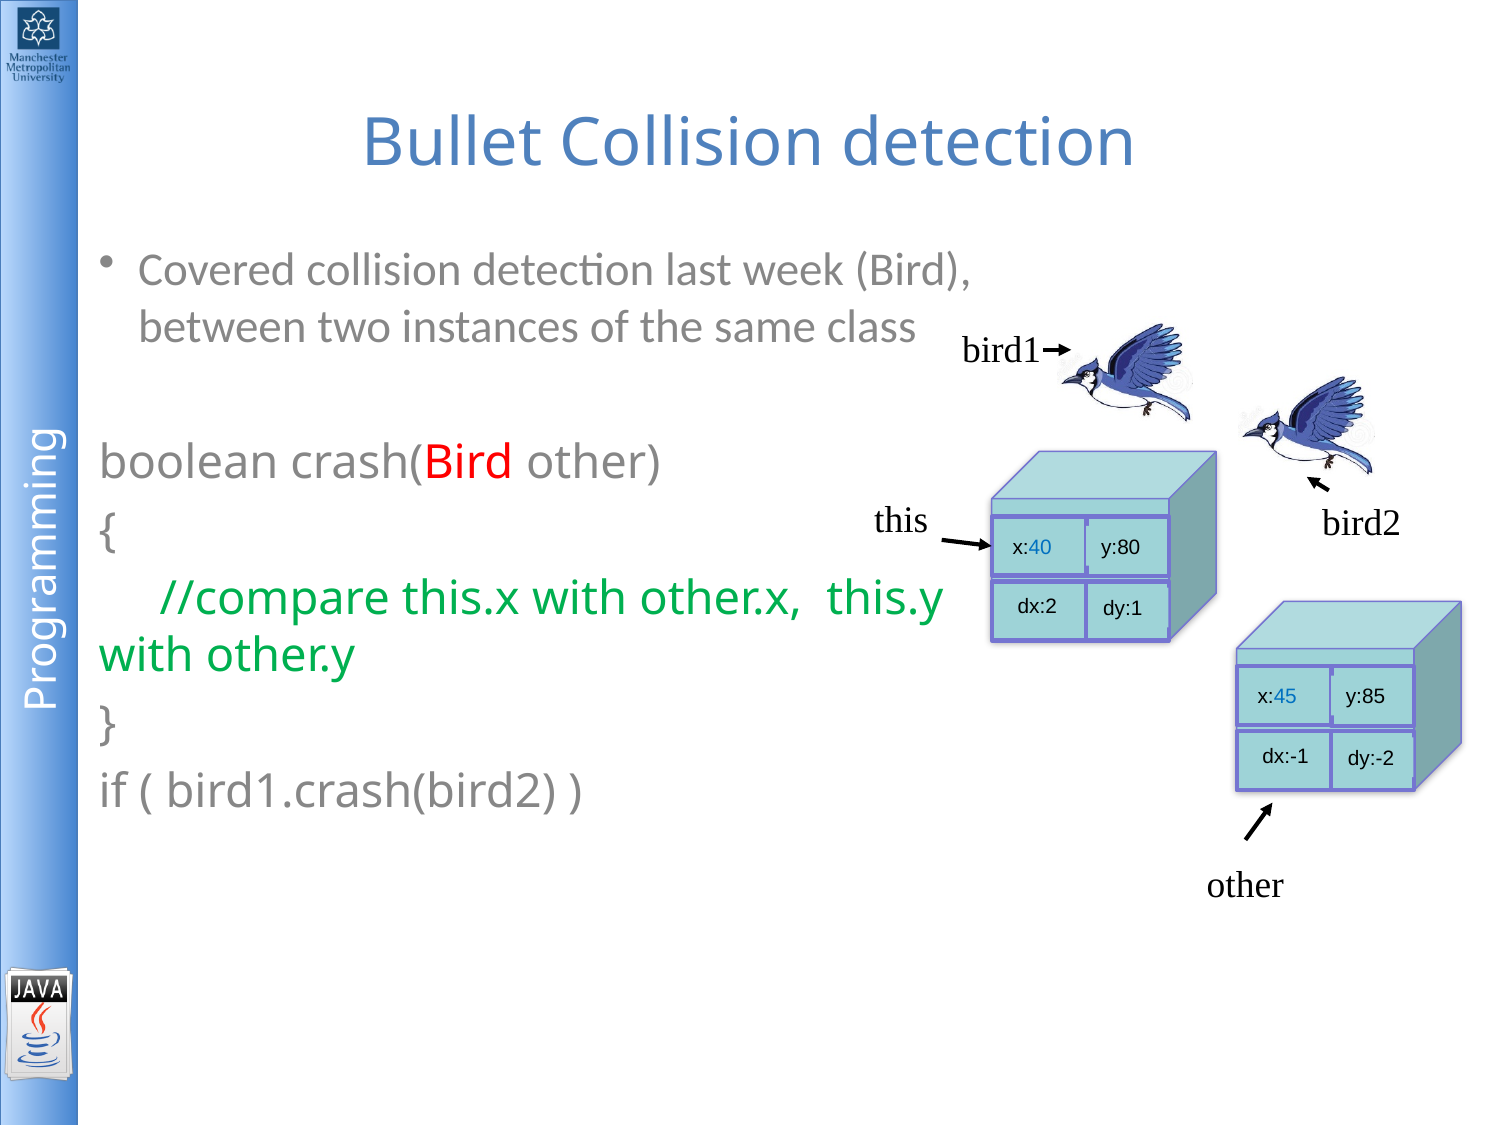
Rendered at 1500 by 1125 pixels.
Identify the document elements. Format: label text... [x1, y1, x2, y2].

picture [1056, 316, 1194, 424]
text_box bird1 [947, 317, 1053, 378]
list Covered collision detection last week (Bird), between two instances of the same class boolean crash(Bird other) { //compare this.x with other.x, this.y with other.y } if ( bird1.crash(bird2) ) [92, 232, 996, 870]
picture [0, 966, 82, 1082]
picture [5, 7, 70, 83]
picture [1238, 369, 1375, 478]
text_box bird2 [1307, 490, 1417, 551]
title Bullet Collision detection [75, 45, 1425, 233]
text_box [1306, 476, 1329, 491]
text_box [858, 451, 1217, 641]
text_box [1191, 601, 1462, 913]
